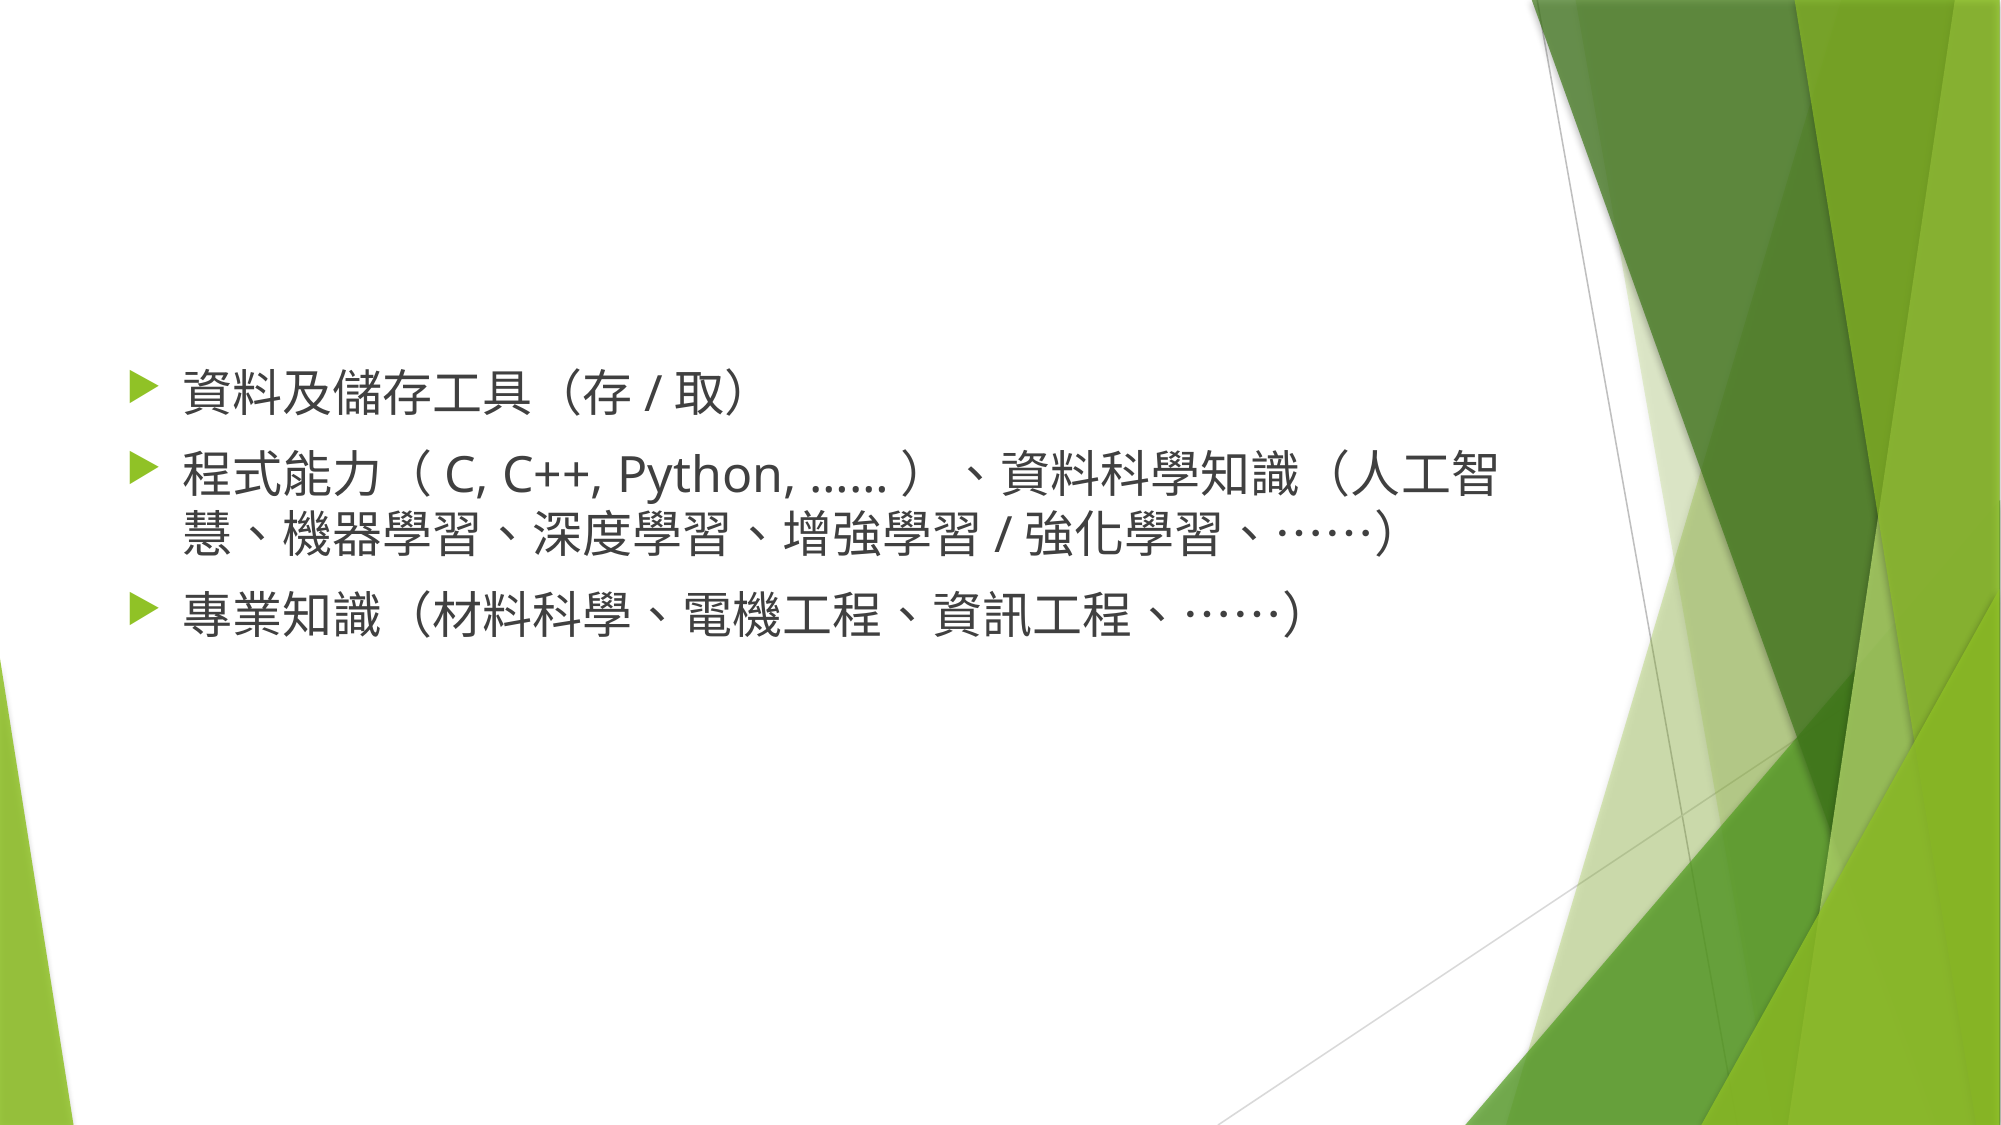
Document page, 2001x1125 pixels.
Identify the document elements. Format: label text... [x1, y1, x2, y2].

list 資料及儲存工具（存/取） 程式能力（C, C++, Python, ……）、資料科學知識（人工智慧、機器學習、深度學習、增強學習/強化學習、……） 專業知識（材料科學、電機工程、資訊工程、……） [111, 354, 1522, 992]
